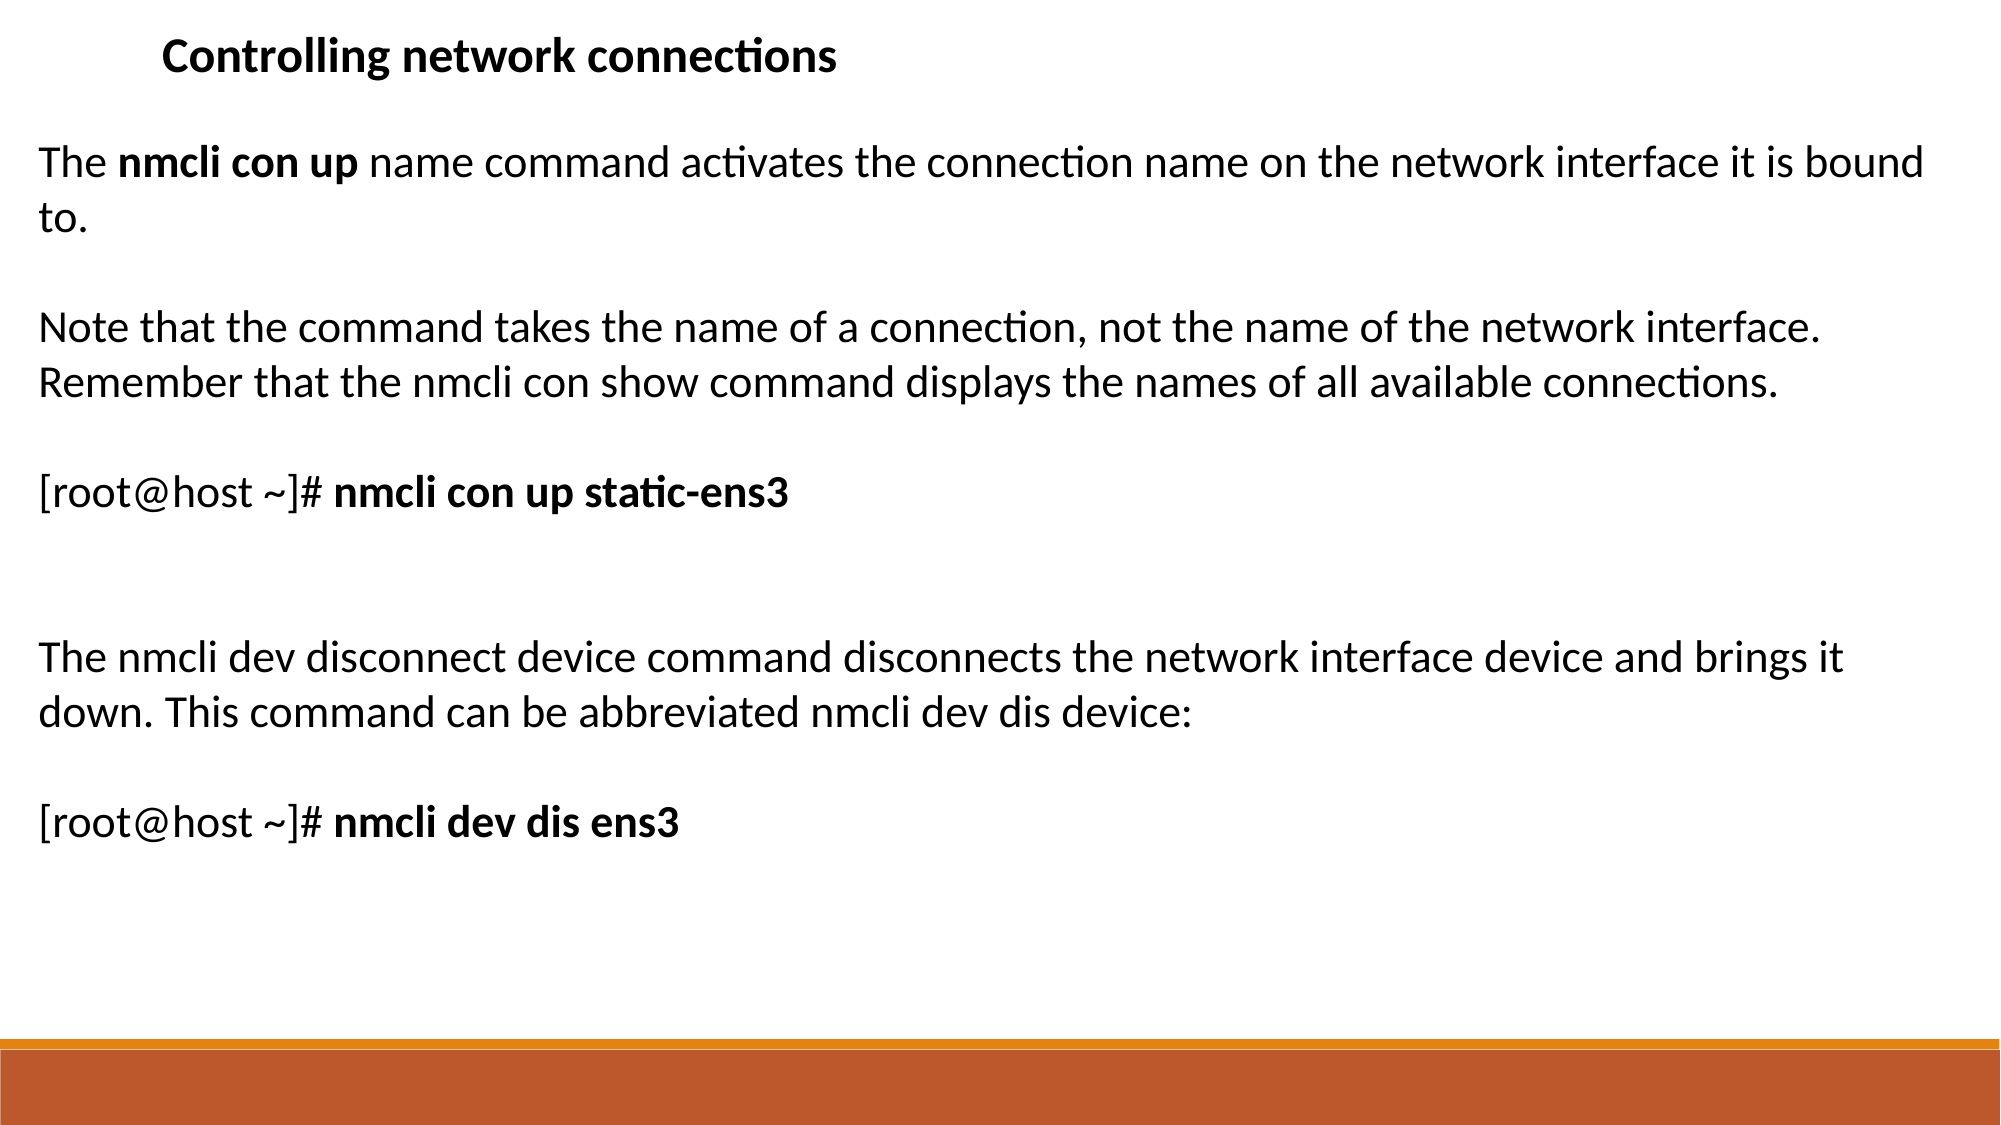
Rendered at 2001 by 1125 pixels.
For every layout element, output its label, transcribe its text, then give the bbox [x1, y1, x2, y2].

text_box The nmcli con up name command activates the connection name on the network interface it is bound to. Note that the command takes the name of a connection, not the name of the network interface. Remember that the nmcli con show command displays the names of all available connections. [root@host ~]# nmcli con up static-ens3 The nmcli dev disconnect device command disconnects the network interface device and brings it down. This command can be abbreviated nmcli dev dis device: [root@host ~]# nmcli dev dis ens3 [23, 124, 1974, 855]
text_box Controlling network connections [147, 15, 1497, 91]
